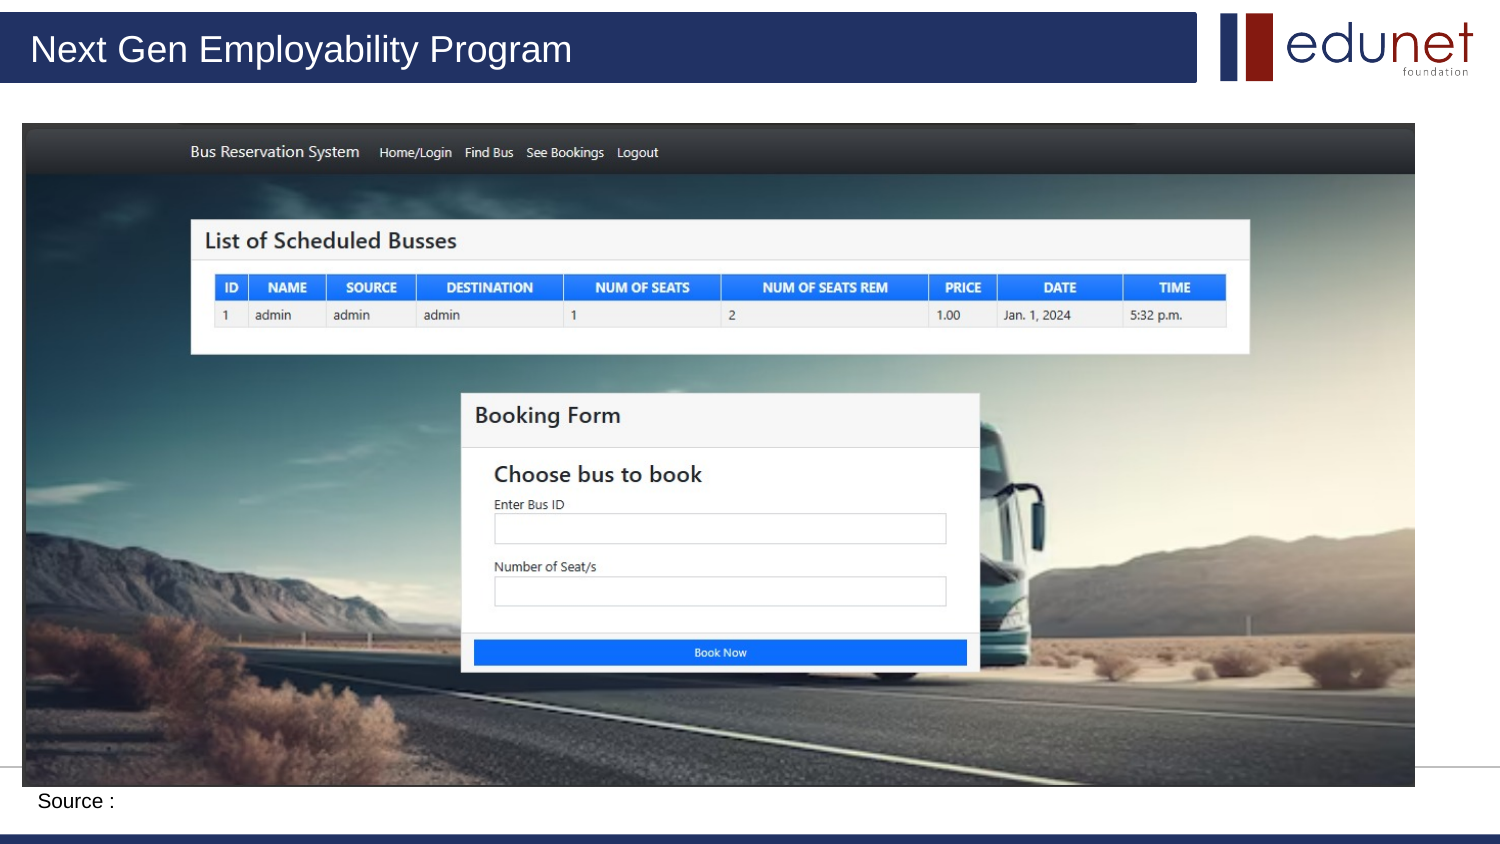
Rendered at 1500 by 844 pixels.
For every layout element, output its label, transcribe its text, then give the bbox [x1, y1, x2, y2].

picture [22, 123, 1415, 787]
text_box Source : [22, 795, 139, 826]
picture [1279, 14, 1482, 83]
